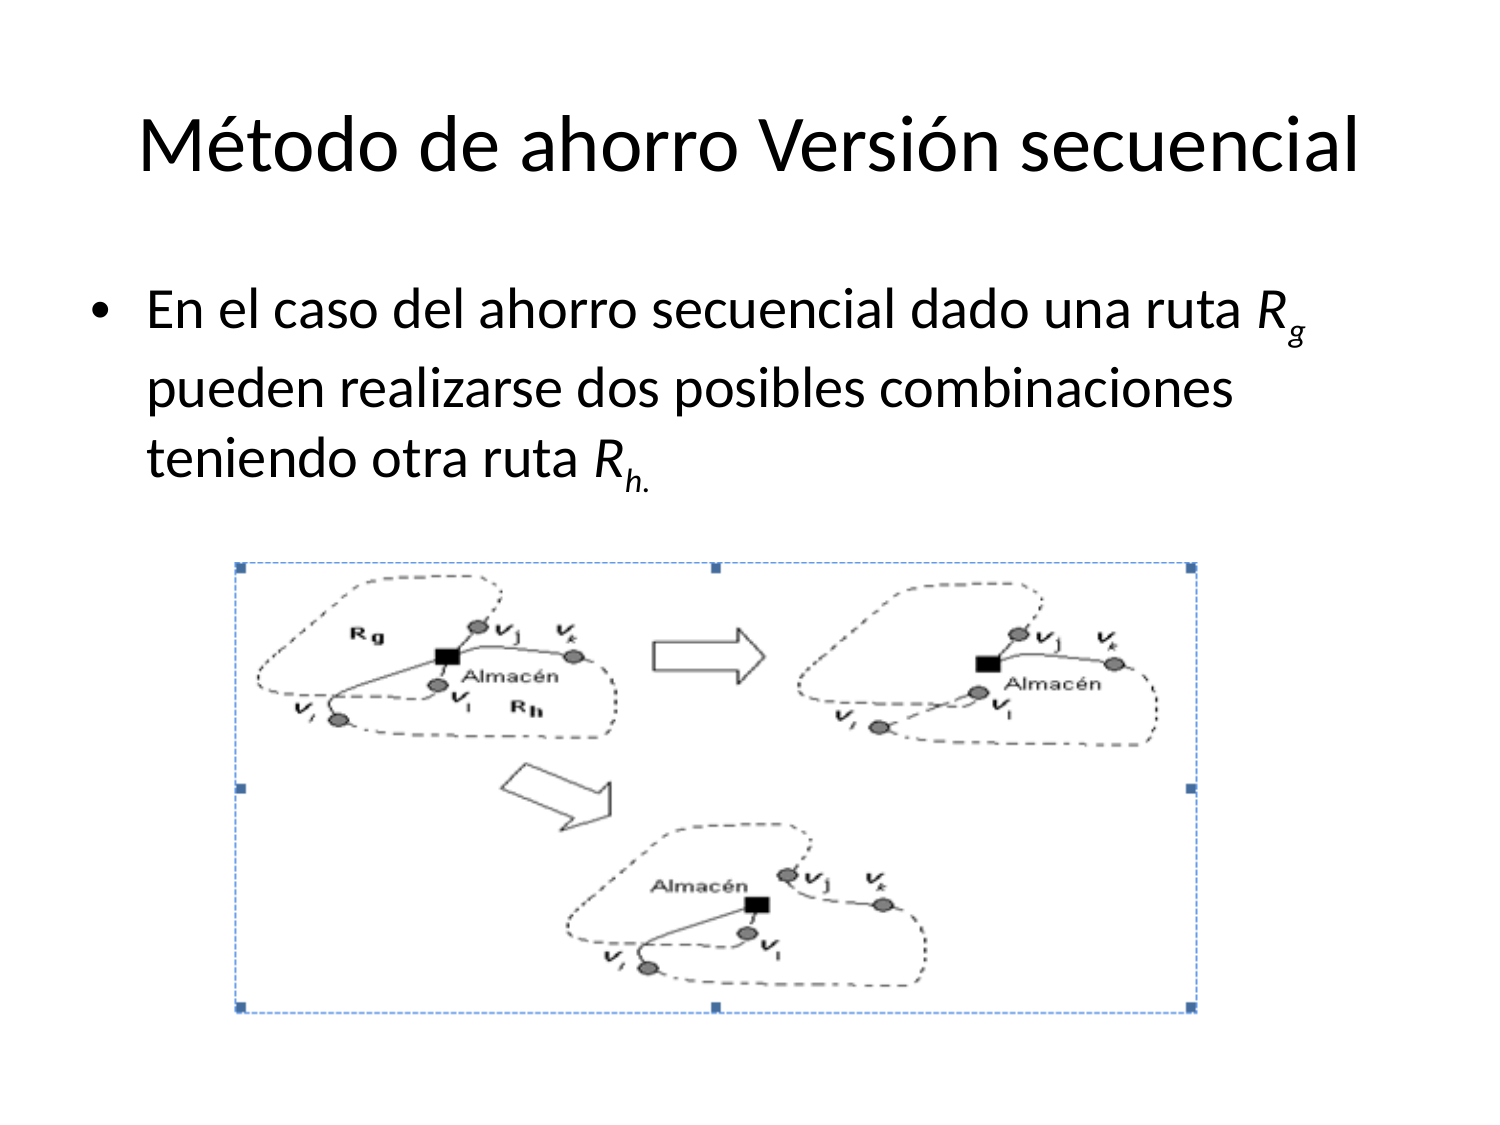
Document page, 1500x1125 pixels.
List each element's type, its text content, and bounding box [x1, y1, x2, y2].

picture [210, 562, 1219, 1032]
title Método de ahorro Versión secuencial [75, 45, 1425, 233]
list En el caso del ahorro secuencial dado una ruta Rg pueden realizarse dos posibles combinaciones teniendo otra ruta Rh. [75, 262, 1425, 1005]
